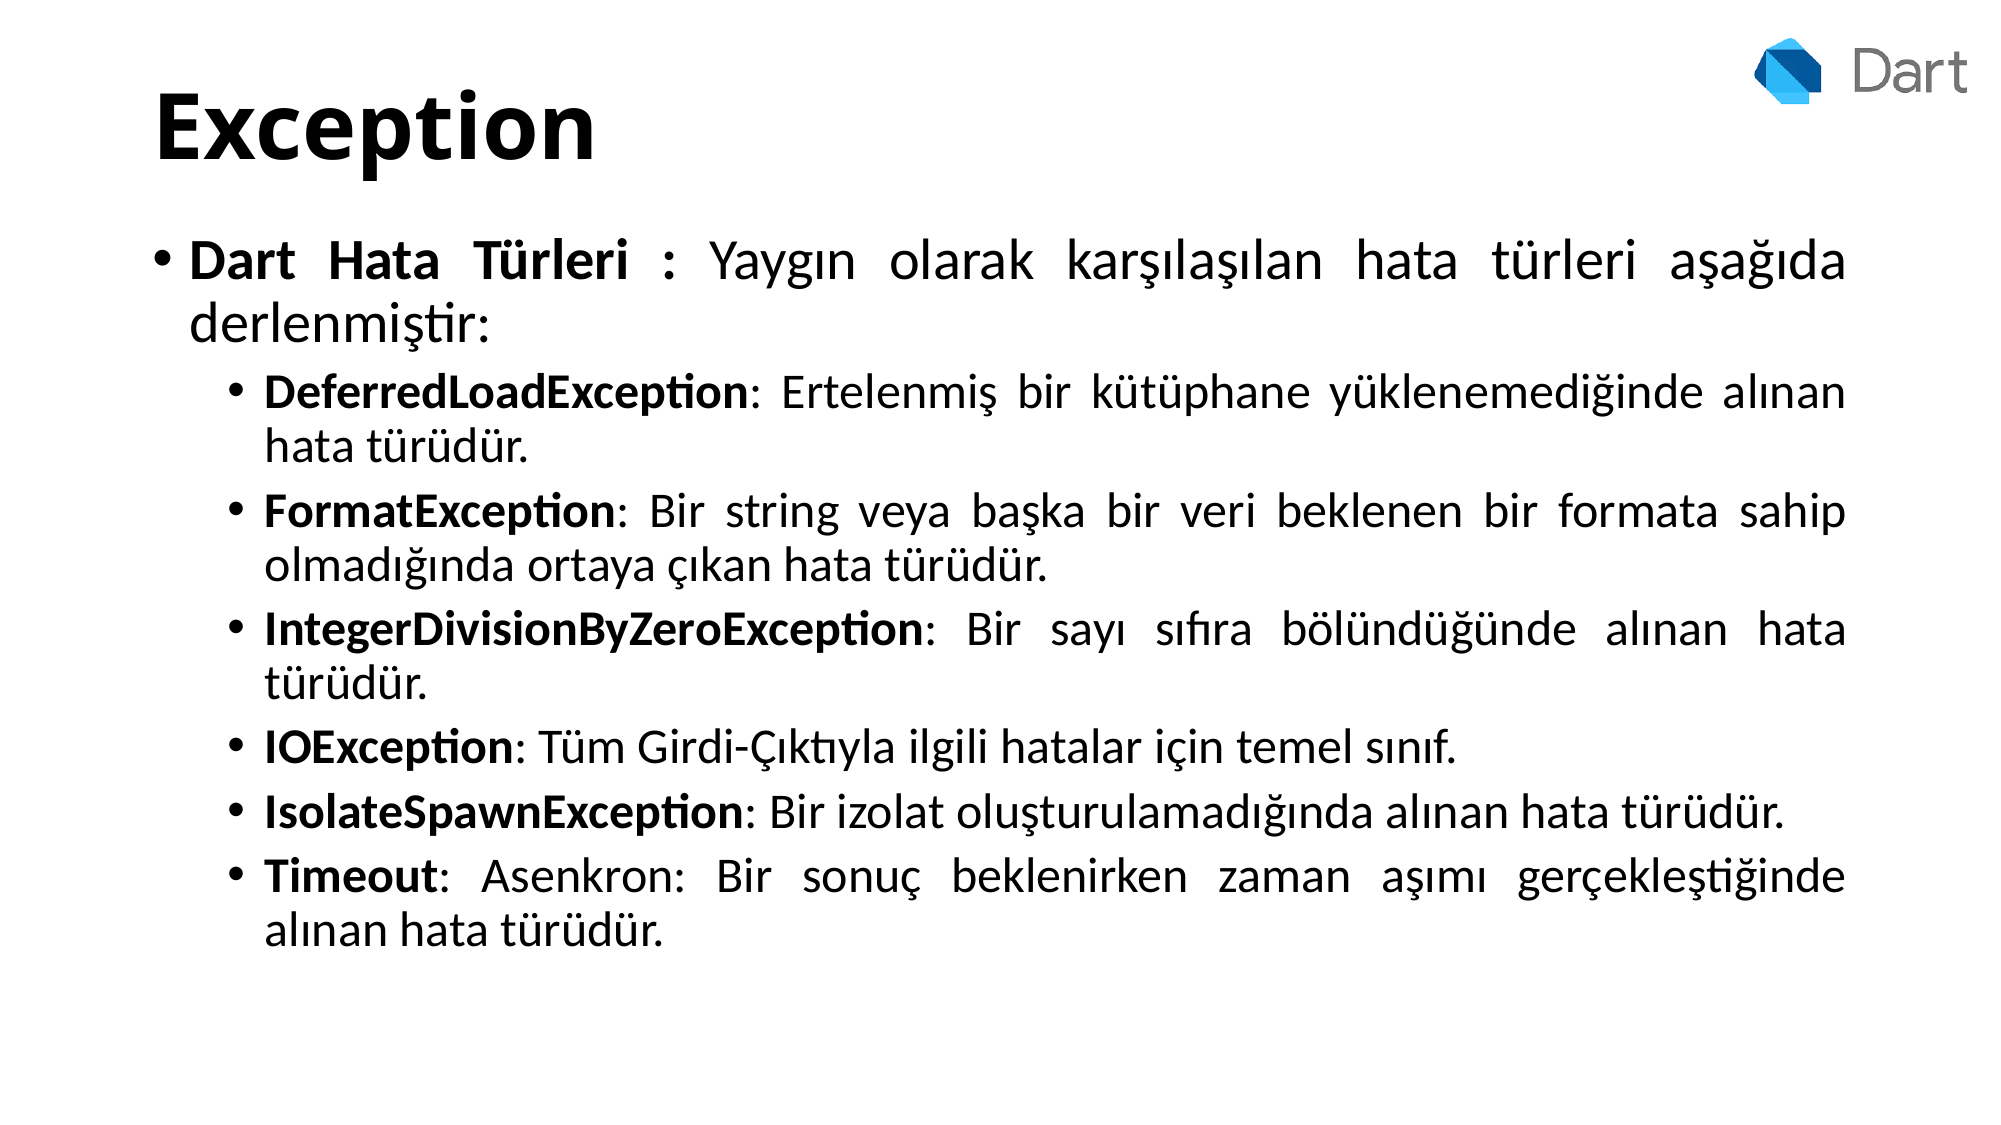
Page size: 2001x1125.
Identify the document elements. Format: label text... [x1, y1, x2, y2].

list Dart Hata Türleri : Yaygın olarak karşılaşılan hata türleri aşağıda derlenmiştir: DeferredLoadException: Ertelenmiş bir kütüphane yüklenemediğinde alınan hata türüdür. FormatException: Bir string veya başka bir veri beklenen bir formata sahip olmadığında ortaya çıkan hata türüdür. IntegerDivisionByZeroException: Bir sayı sıfıra bölündüğünde alınan hata türüdür. IOException: Tüm Girdi-Çıktıyla ilgili hatalar için temel sınıf. IsolateSpawnException: Bir izolat oluşturulamadığında alınan hata türüdür. Timeout: Asenkron: Bir sonuç beklenirken zaman aşımı gerçekleştiğinde alınan hata türüdür. [137, 222, 1863, 1014]
picture [1749, 9, 1972, 133]
title Exception [137, 59, 1863, 199]
